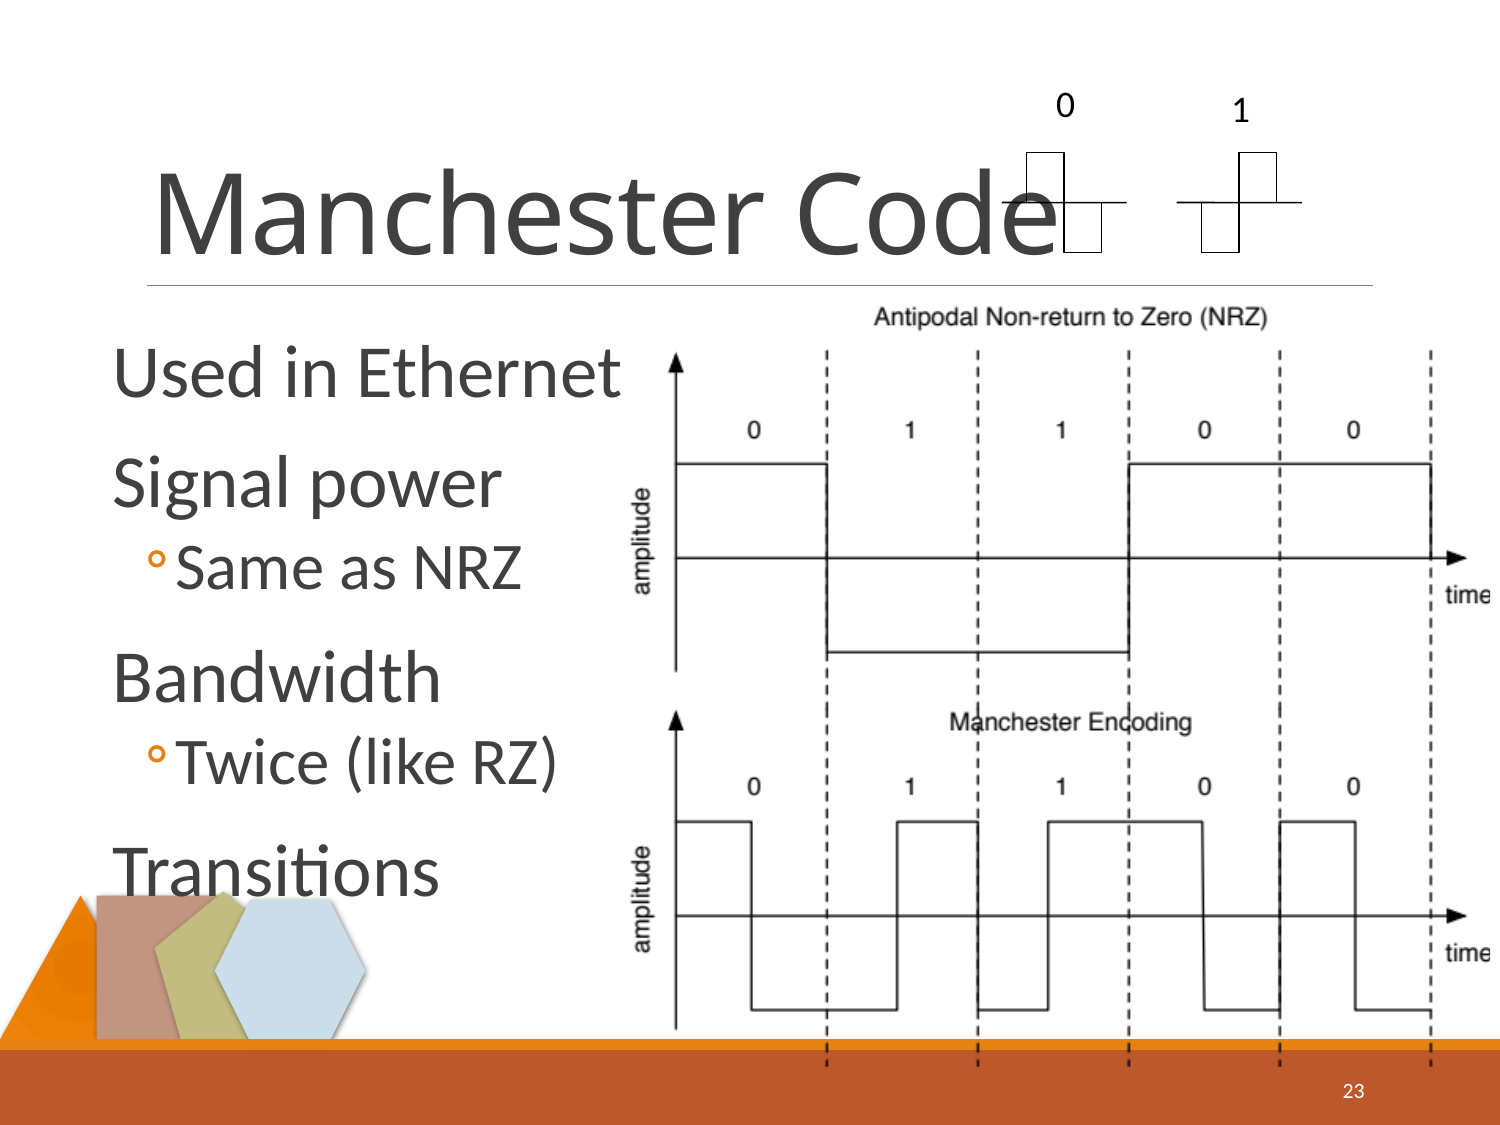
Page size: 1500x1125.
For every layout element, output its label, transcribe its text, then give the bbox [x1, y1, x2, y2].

slide_number 23 [1218, 1077, 1380, 1120]
picture [627, 301, 1491, 1068]
text_box [1026, 152, 1102, 253]
title Manchester Code [135, 47, 1373, 285]
text_box [1239, 152, 1277, 202]
list Used in Ethernet Signal power Same as NRZ Bandwidth Twice (like RZ) Transitions [112, 324, 624, 1000]
text_box 0 [1041, 72, 1090, 133]
text_box 1 [1216, 77, 1265, 138]
text_box [1201, 203, 1240, 253]
